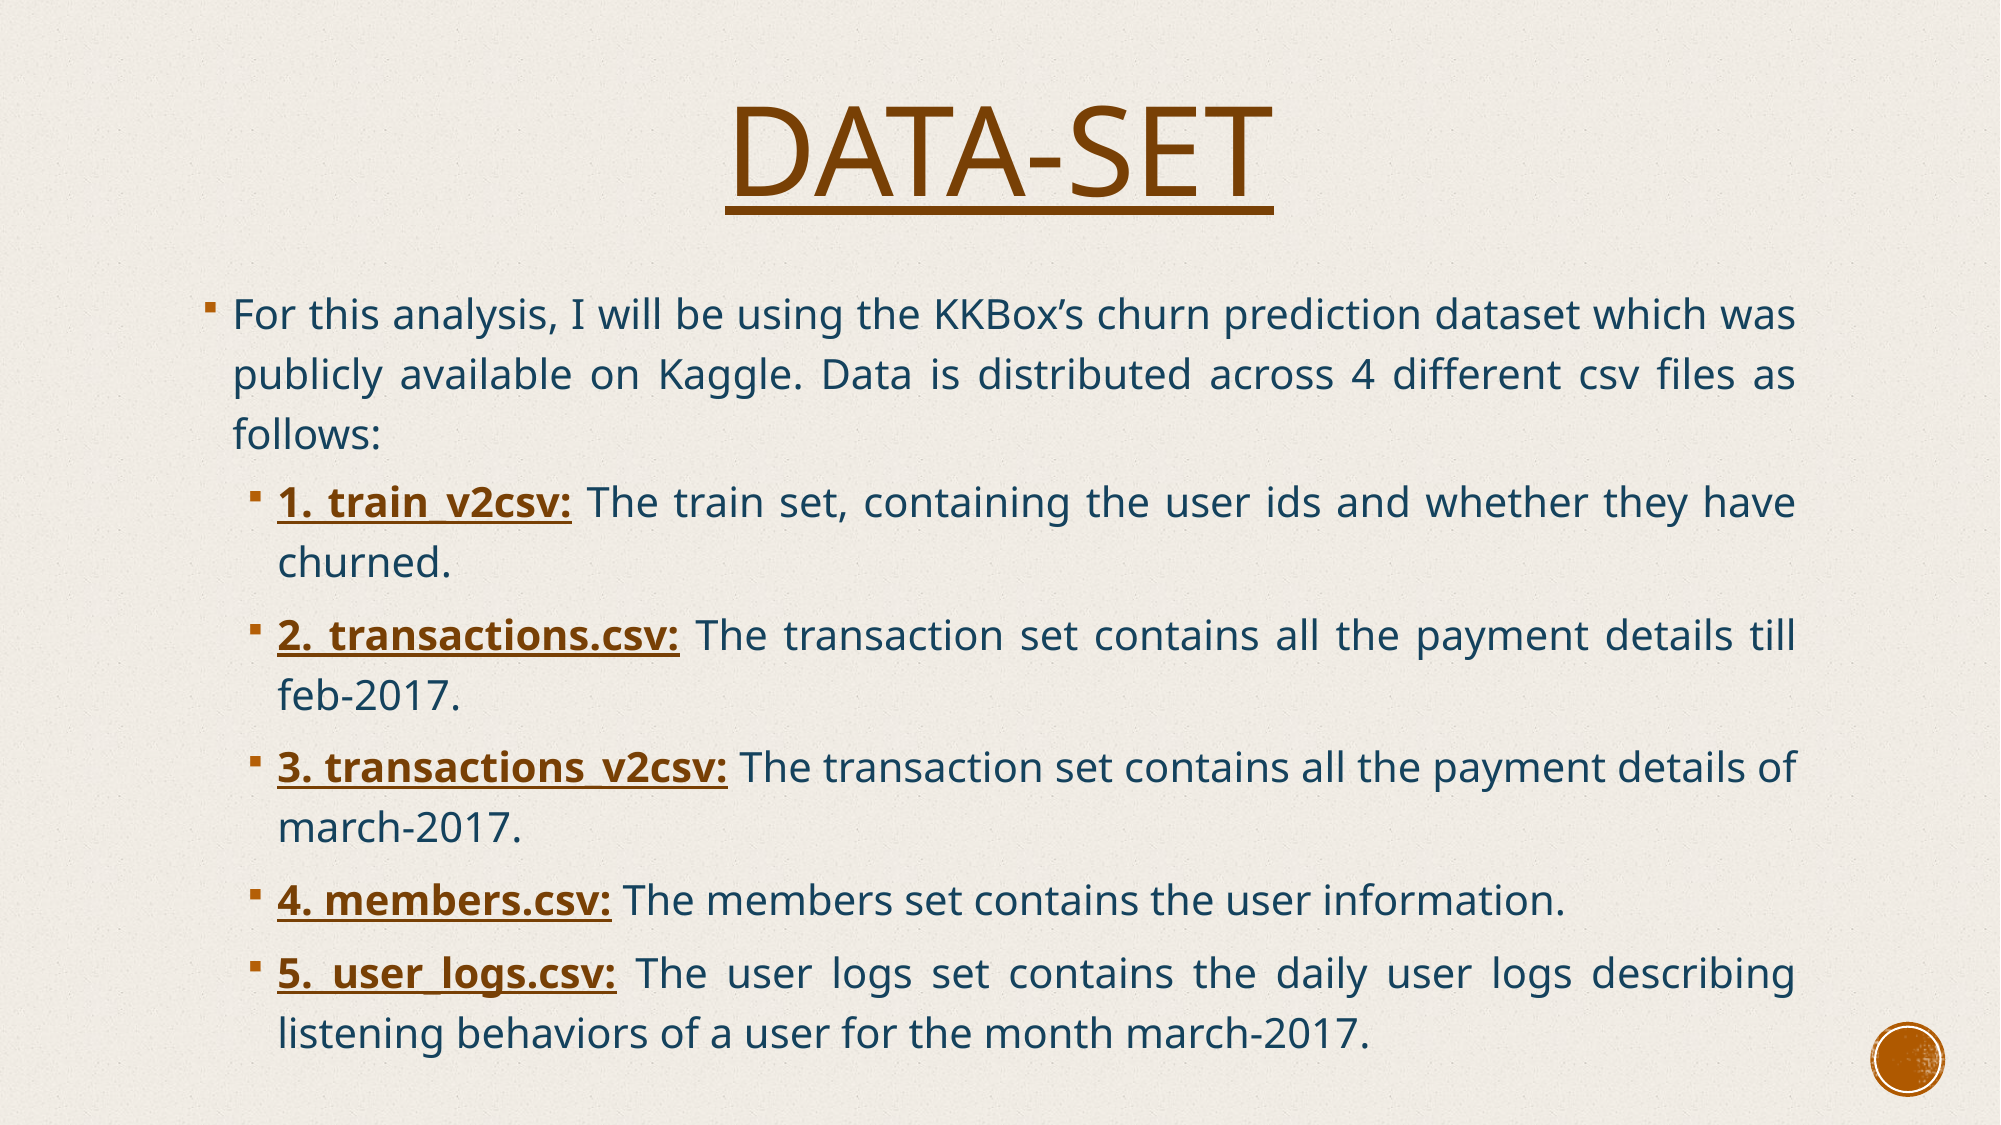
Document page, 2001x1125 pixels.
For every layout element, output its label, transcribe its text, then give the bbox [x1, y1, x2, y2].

title Data-SET [187, 0, 1813, 269]
list For this analysis, I will be using the KKBox’s churn prediction dataset which was publicly available on Kaggle. Data is distributed across 4 different csv files as follows: 1. train_v2csv: The train set, containing the user ids and whether they have churned. 2. transactions.csv: The transaction set contains all the payment details till feb-2017. 3. transactions_v2csv: The transaction set contains all the payment details of march-2017. 4. members.csv: The members set contains the user information. 5. user_logs.csv: The user logs set contains the daily user logs describing listening behaviors of a user for the month march-2017. [187, 269, 1813, 1125]
